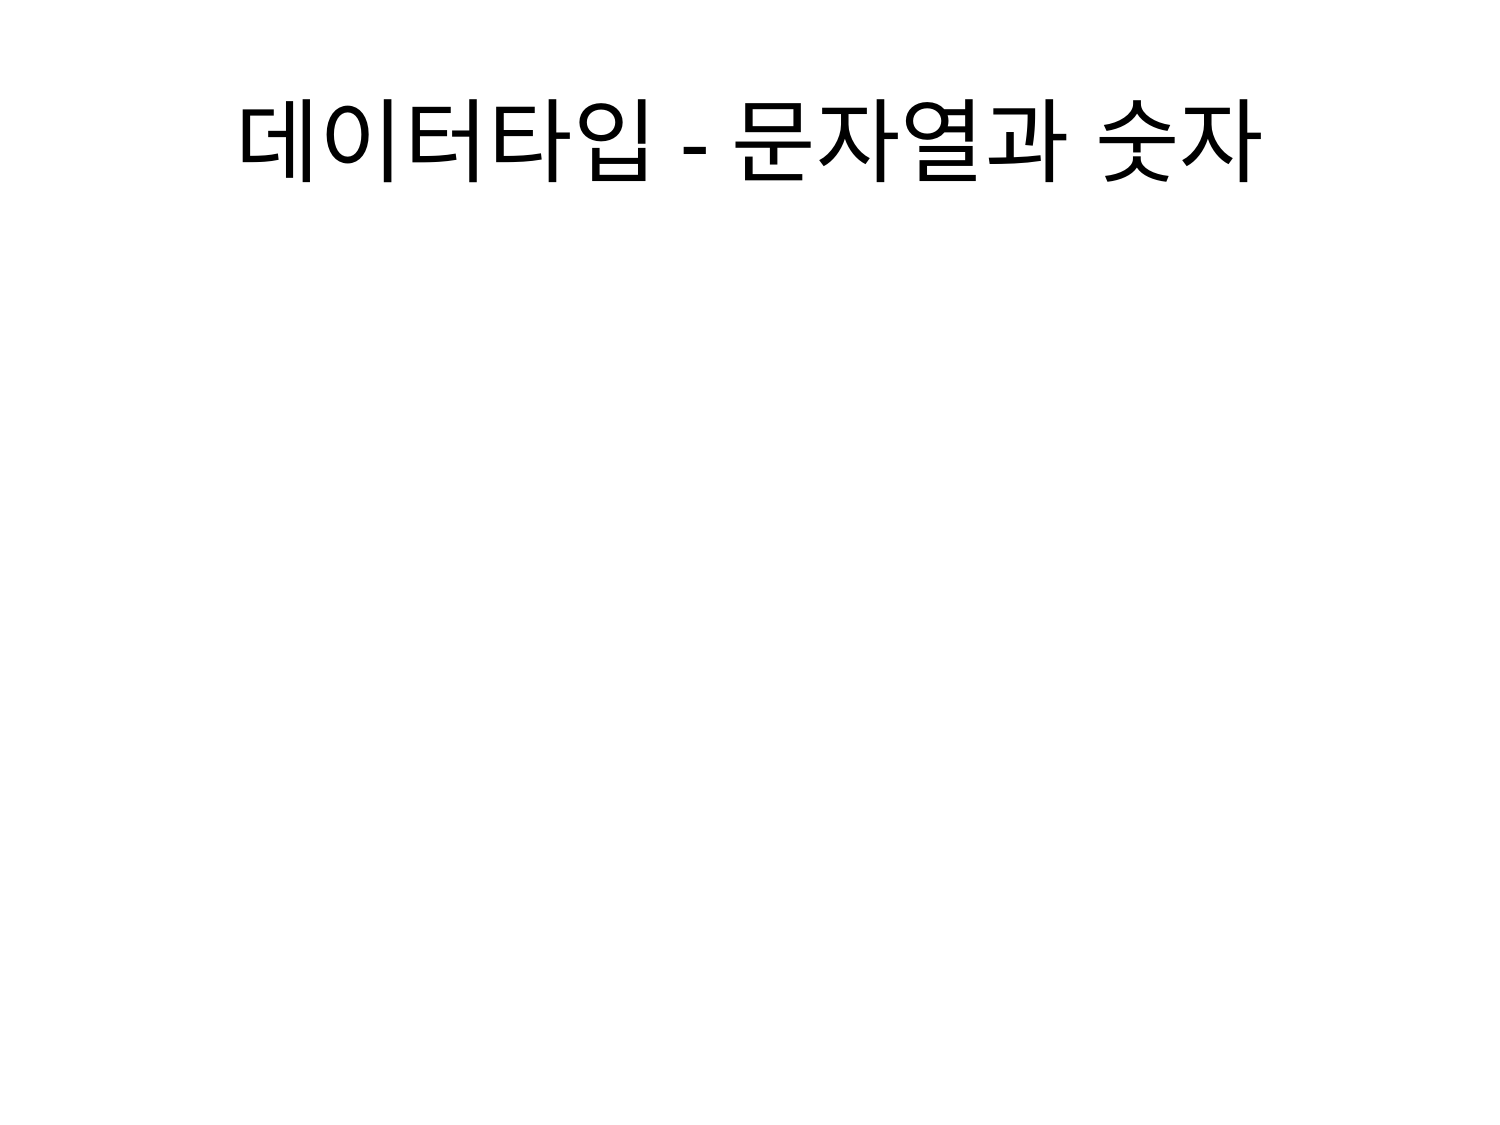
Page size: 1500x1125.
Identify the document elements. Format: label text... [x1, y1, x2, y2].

title 데이터타입-문자열과 숫자 [75, 45, 1425, 233]
